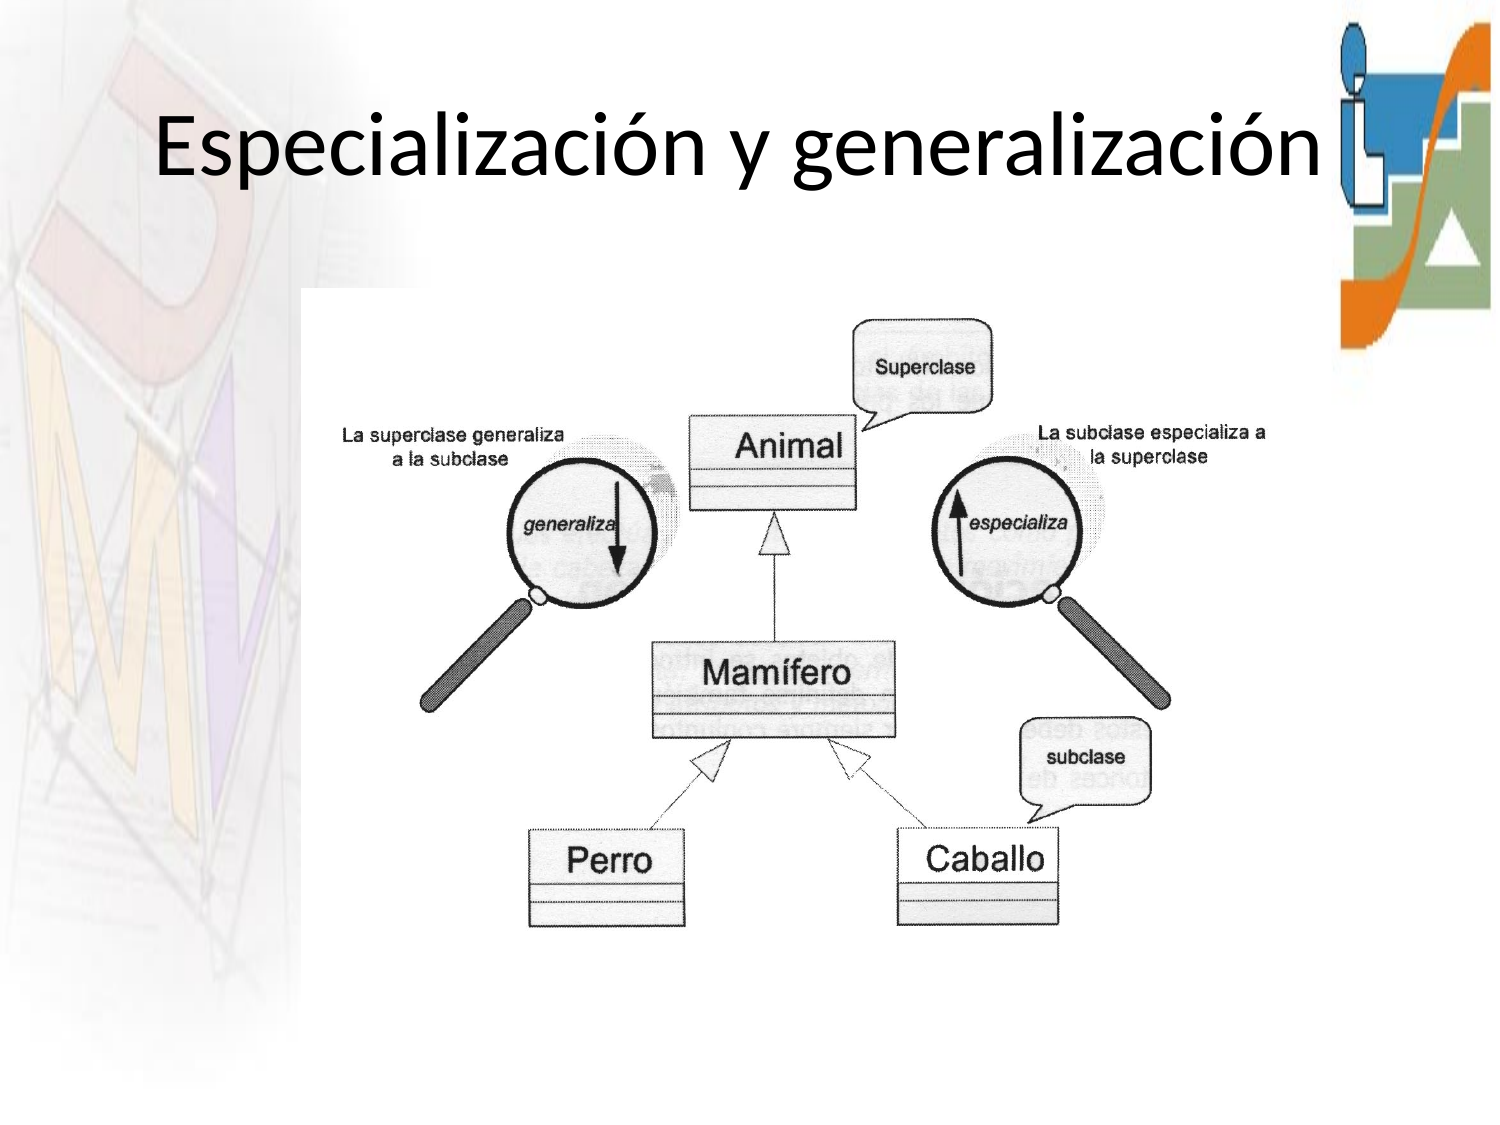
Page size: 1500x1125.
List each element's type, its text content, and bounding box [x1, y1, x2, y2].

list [300, 288, 1284, 1024]
picture [0, 0, 1500, 1125]
title Especialización y generalización [75, 45, 1425, 233]
